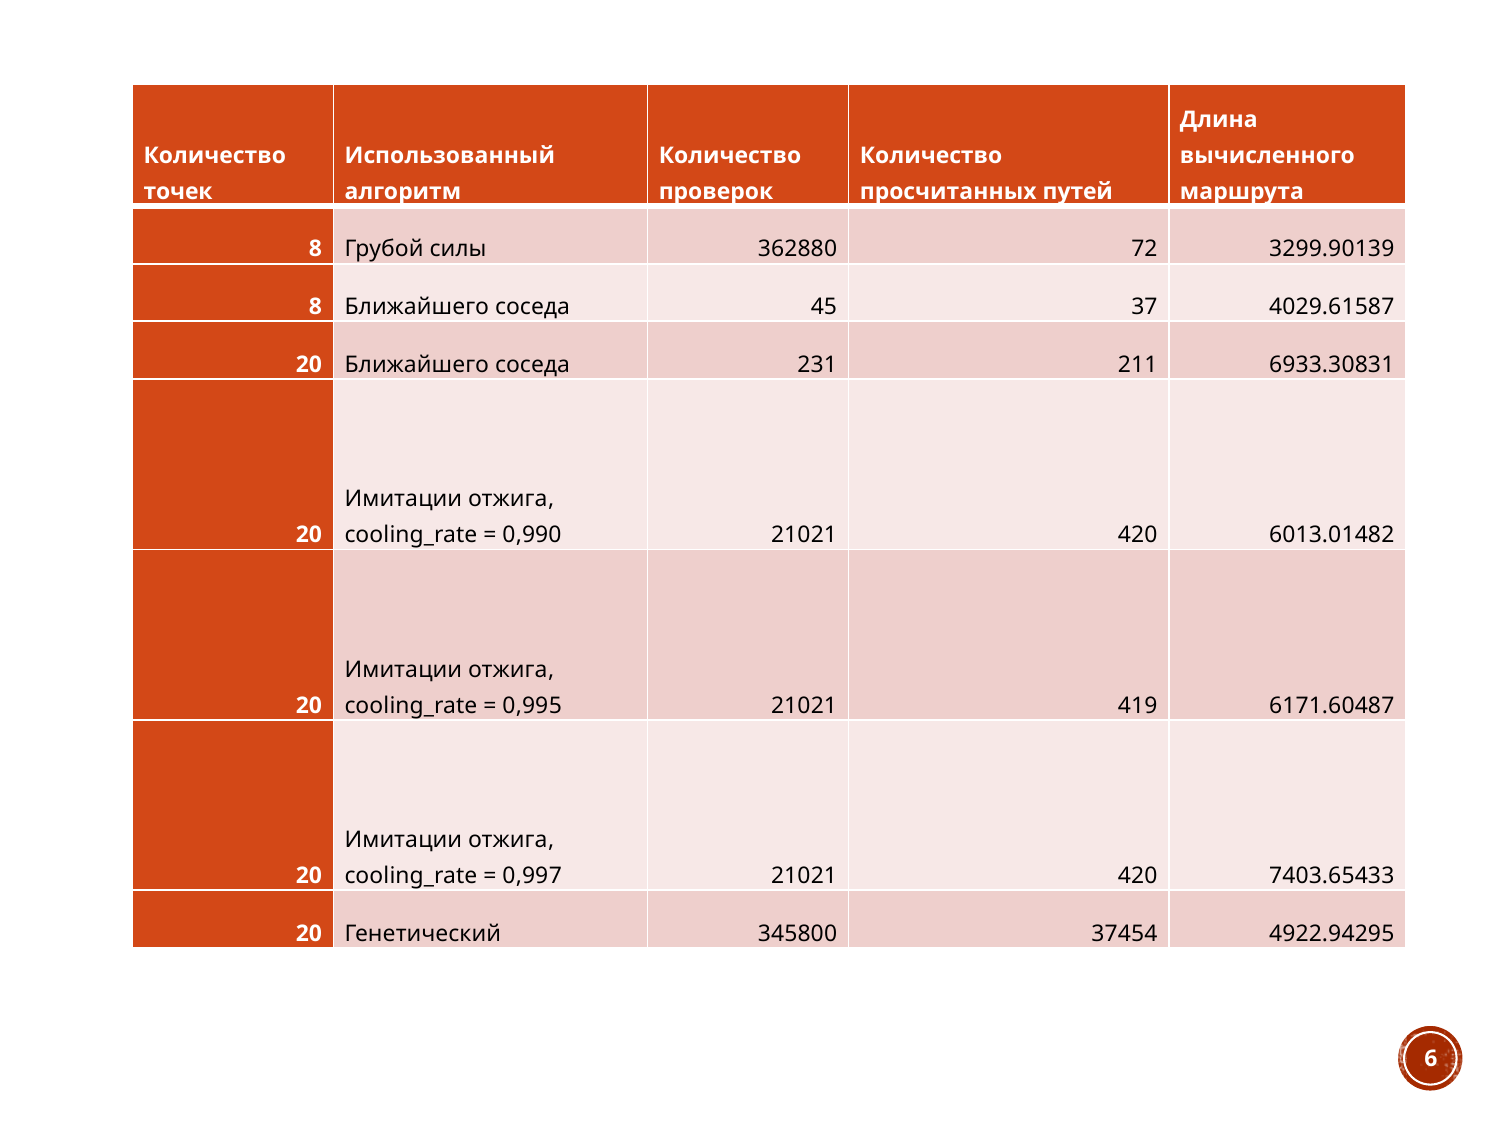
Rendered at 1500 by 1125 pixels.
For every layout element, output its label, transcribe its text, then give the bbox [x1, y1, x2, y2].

table_cell 8 [133, 265, 333, 320]
table_cell 211 [849, 322, 1168, 378]
table_cell 20 [133, 550, 333, 719]
table_cell 420 [849, 721, 1168, 889]
table_cell 20 [133, 322, 333, 378]
table_cell Ближайшего соседа [334, 322, 647, 378]
table_cell 37454 [849, 891, 1168, 947]
table_cell 20 [133, 891, 333, 947]
table_cell Грубой силы [334, 209, 647, 263]
table_cell 6171.60487 [1170, 550, 1405, 719]
table_cell 419 [849, 550, 1168, 719]
table_cell 21021 [648, 550, 848, 719]
table_cell 6933.30831 [1170, 322, 1405, 378]
table_cell Имитации отжига, cooling_rate = 0,997 [334, 721, 647, 889]
table_cell 20 [133, 721, 333, 889]
table_cell Имитации отжига, cooling_rate = 0,995 [334, 550, 647, 719]
table_cell 8 [133, 209, 333, 263]
table_cell 3299.90139 [1170, 209, 1405, 263]
table_header Использованный алгоритм [334, 85, 647, 203]
table_cell 20 [133, 380, 333, 549]
table_cell 362880 [648, 209, 848, 263]
slide_number 6 [1391, 1028, 1471, 1089]
table_cell 6013.01482 [1170, 380, 1405, 549]
table_header Длина вычисленного маршрута [1170, 85, 1405, 203]
table_cell 37 [849, 265, 1168, 320]
table_cell 4922.94295 [1170, 891, 1405, 947]
table_cell 45 [648, 265, 848, 320]
table_header Количество точек [133, 85, 333, 203]
table_header Количество проверок [648, 85, 848, 203]
table_cell 420 [849, 380, 1168, 549]
table_header Количество просчитанных путей [849, 85, 1168, 203]
table_cell Ближайшего соседа [334, 265, 647, 320]
table_cell 21021 [648, 380, 848, 549]
table_cell Имитации отжига, cooling_rate = 0,990 [334, 380, 647, 549]
table_cell 7403.65433 [1170, 721, 1405, 889]
table_cell 4029.61587 [1170, 265, 1405, 320]
table_cell 21021 [648, 721, 848, 889]
table_cell 72 [849, 209, 1168, 263]
table_cell Генетический [334, 891, 647, 947]
table_cell 345800 [648, 891, 848, 947]
table_cell 231 [648, 322, 848, 378]
